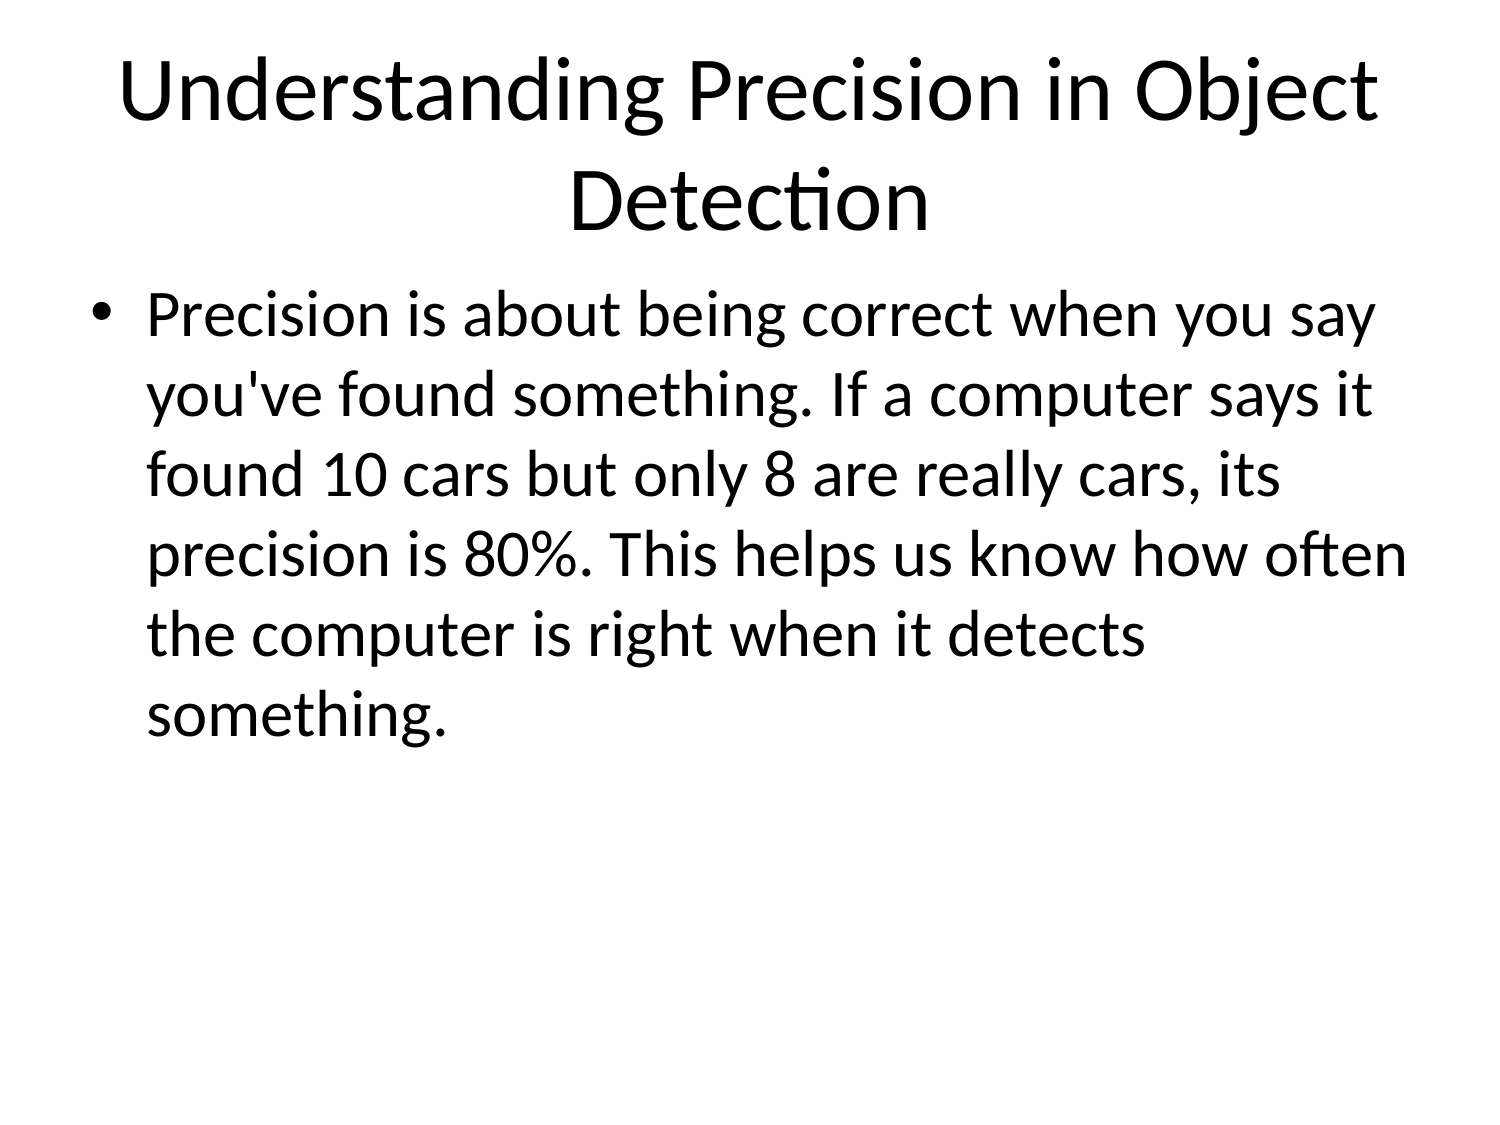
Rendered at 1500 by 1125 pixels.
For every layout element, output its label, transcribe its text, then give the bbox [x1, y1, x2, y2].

title Understanding Precision in Object Detection [75, 45, 1425, 233]
list Precision is about being correct when you say you've found something. If a computer says it found 10 cars but only 8 are really cars, its precision is 80%. This helps us know how often the computer is right when it detects something. [75, 262, 1425, 1005]
